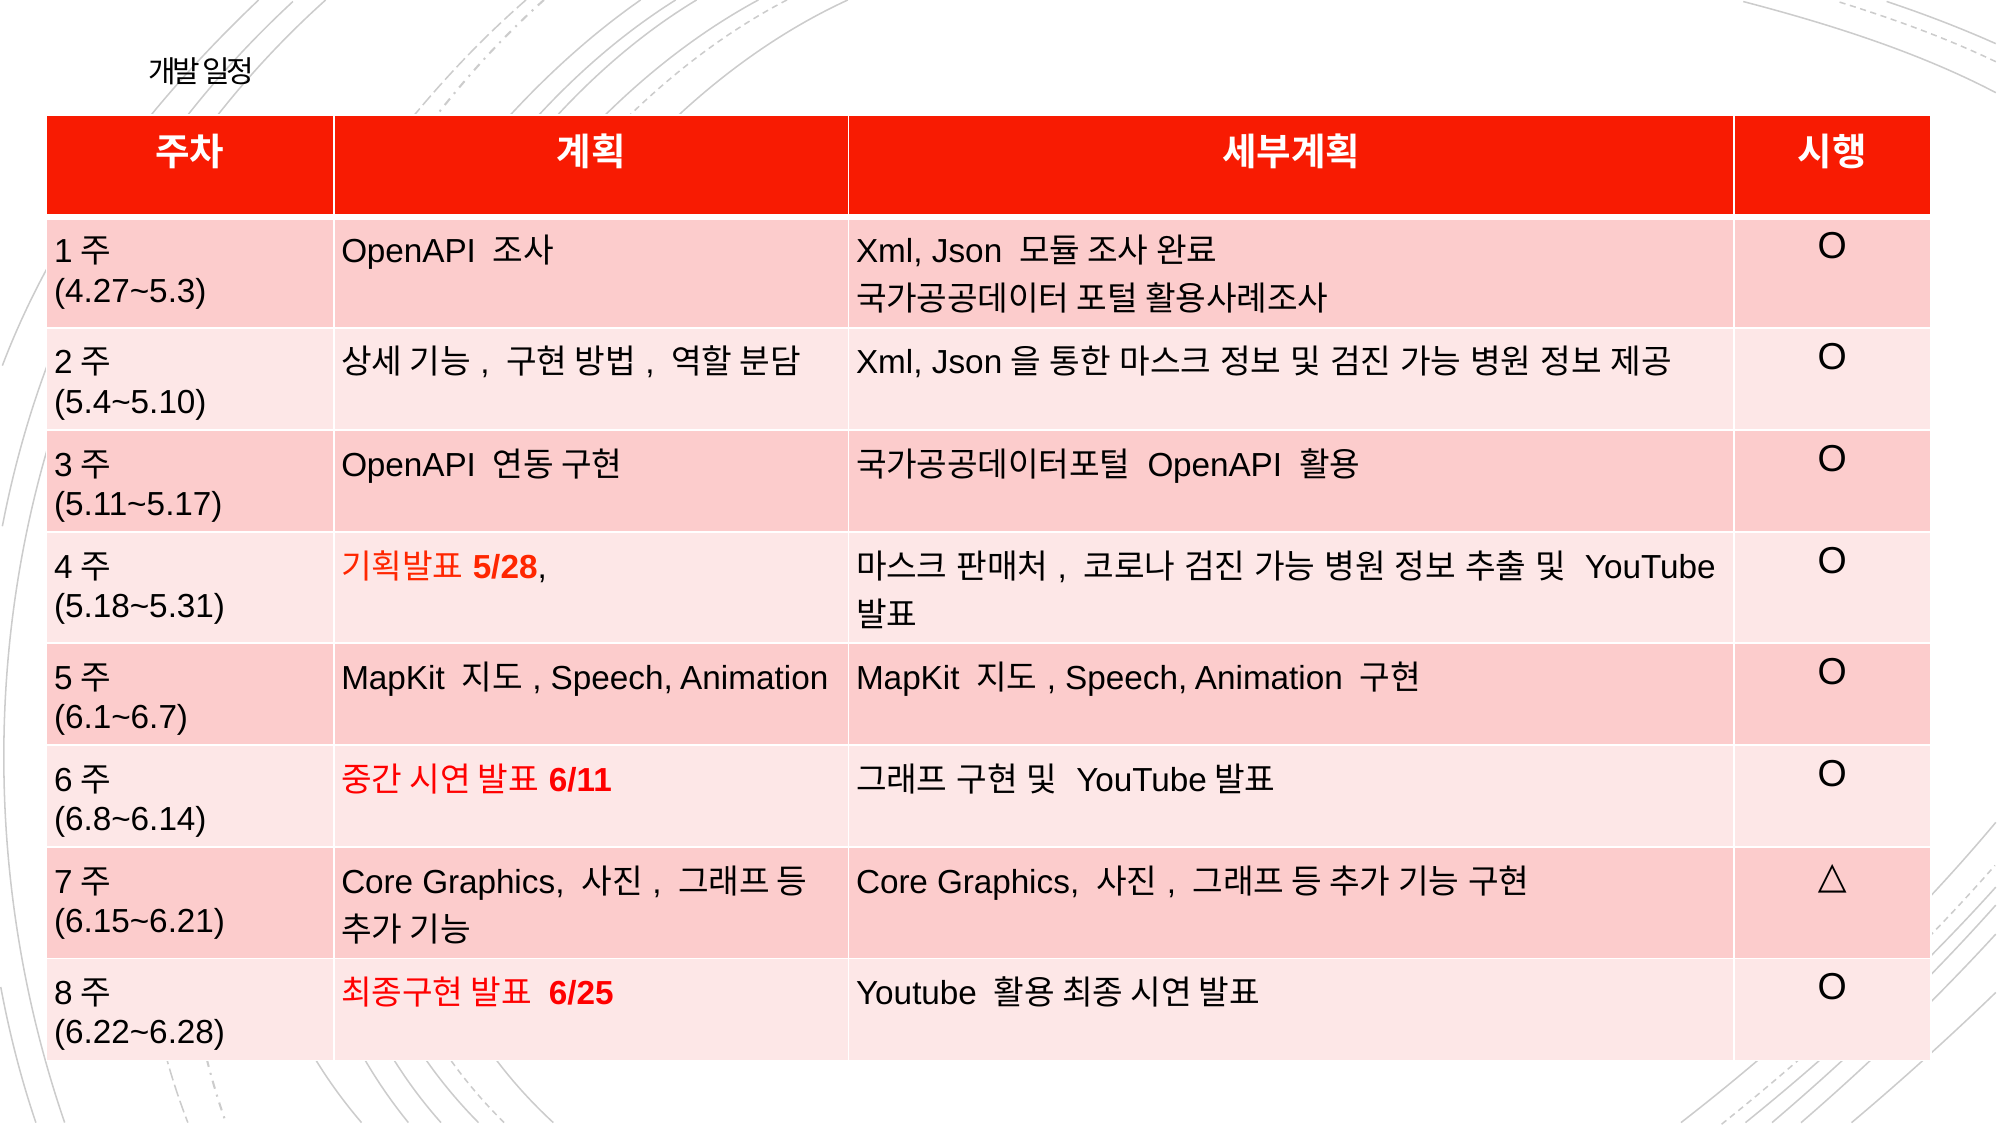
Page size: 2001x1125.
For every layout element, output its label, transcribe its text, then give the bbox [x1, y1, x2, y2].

table_header 세부계획 [849, 116, 1733, 214]
table_cell 4주 (5.18~5.31) [47, 533, 333, 642]
table_cell Xml, Json을 통한 마스크 정보 및 검진 가능 병원 정보 제공 [849, 329, 1733, 429]
table_cell MapKit 지도, Speech, Animation [335, 644, 848, 744]
table_cell O [1735, 959, 1930, 1060]
table_cell 그래프 구현 및 YouTube발표 [849, 746, 1733, 846]
table_cell OpenAPI 연동 구현 [335, 431, 848, 531]
table_cell O [1735, 746, 1930, 846]
table_cell OpenAPI 조사 [335, 220, 848, 327]
table_cell O [1735, 533, 1930, 642]
table_cell 7주 (6.15~6.21) [47, 848, 333, 958]
table_cell Core Graphics, 사진, 그래프 등 추가 기능 [335, 848, 848, 958]
table_cell Youtube 활용 최종 시연 발표 [849, 959, 1733, 1060]
table_cell 마스크 판매처, 코로나 검진 가능 병원 정보 추출 및 YouTube발표 [849, 533, 1733, 642]
table_header 시행 [1735, 116, 1930, 214]
table_cell Xml, Json 모듈 조사 완료 국가공공데이터 포털 활용사례조사 [849, 220, 1733, 327]
table_cell 6주 (6.8~6.14) [47, 746, 333, 846]
table_cell O [1735, 644, 1930, 744]
table_header 계획 [335, 116, 848, 214]
table_cell O [1735, 431, 1930, 531]
table_cell 최종구현 발표 6/25 [335, 959, 848, 1060]
table_cell △ [1735, 848, 1930, 958]
table_cell 기획발표5/28, [335, 533, 848, 642]
table_cell 중간 시연 발표6/11 [335, 746, 848, 846]
table_cell 5주 (6.1~6.7) [47, 644, 333, 744]
table_cell 국가공공데이터포털 OpenAPI 활용 [849, 431, 1733, 531]
table_cell 1주 (4.27~5.3) [47, 220, 333, 327]
table_header 주차 [47, 116, 333, 214]
table_cell O [1735, 329, 1930, 429]
table_cell MapKit 지도, Speech, Animation 구현 [849, 644, 1733, 744]
title 개발 일정 [0, 21, 403, 127]
table_cell 8주 (6.22~6.28) [47, 959, 333, 1060]
table_cell 2주 (5.4~5.10) [47, 329, 333, 429]
table_cell Core Graphics, 사진, 그래프 등 추가 기능 구현 [849, 848, 1733, 958]
table_cell 3주 (5.11~5.17) [47, 431, 333, 531]
table_cell O [1735, 220, 1930, 327]
table_cell 상세 기능, 구현 방법, 역할 분담 [335, 329, 848, 429]
